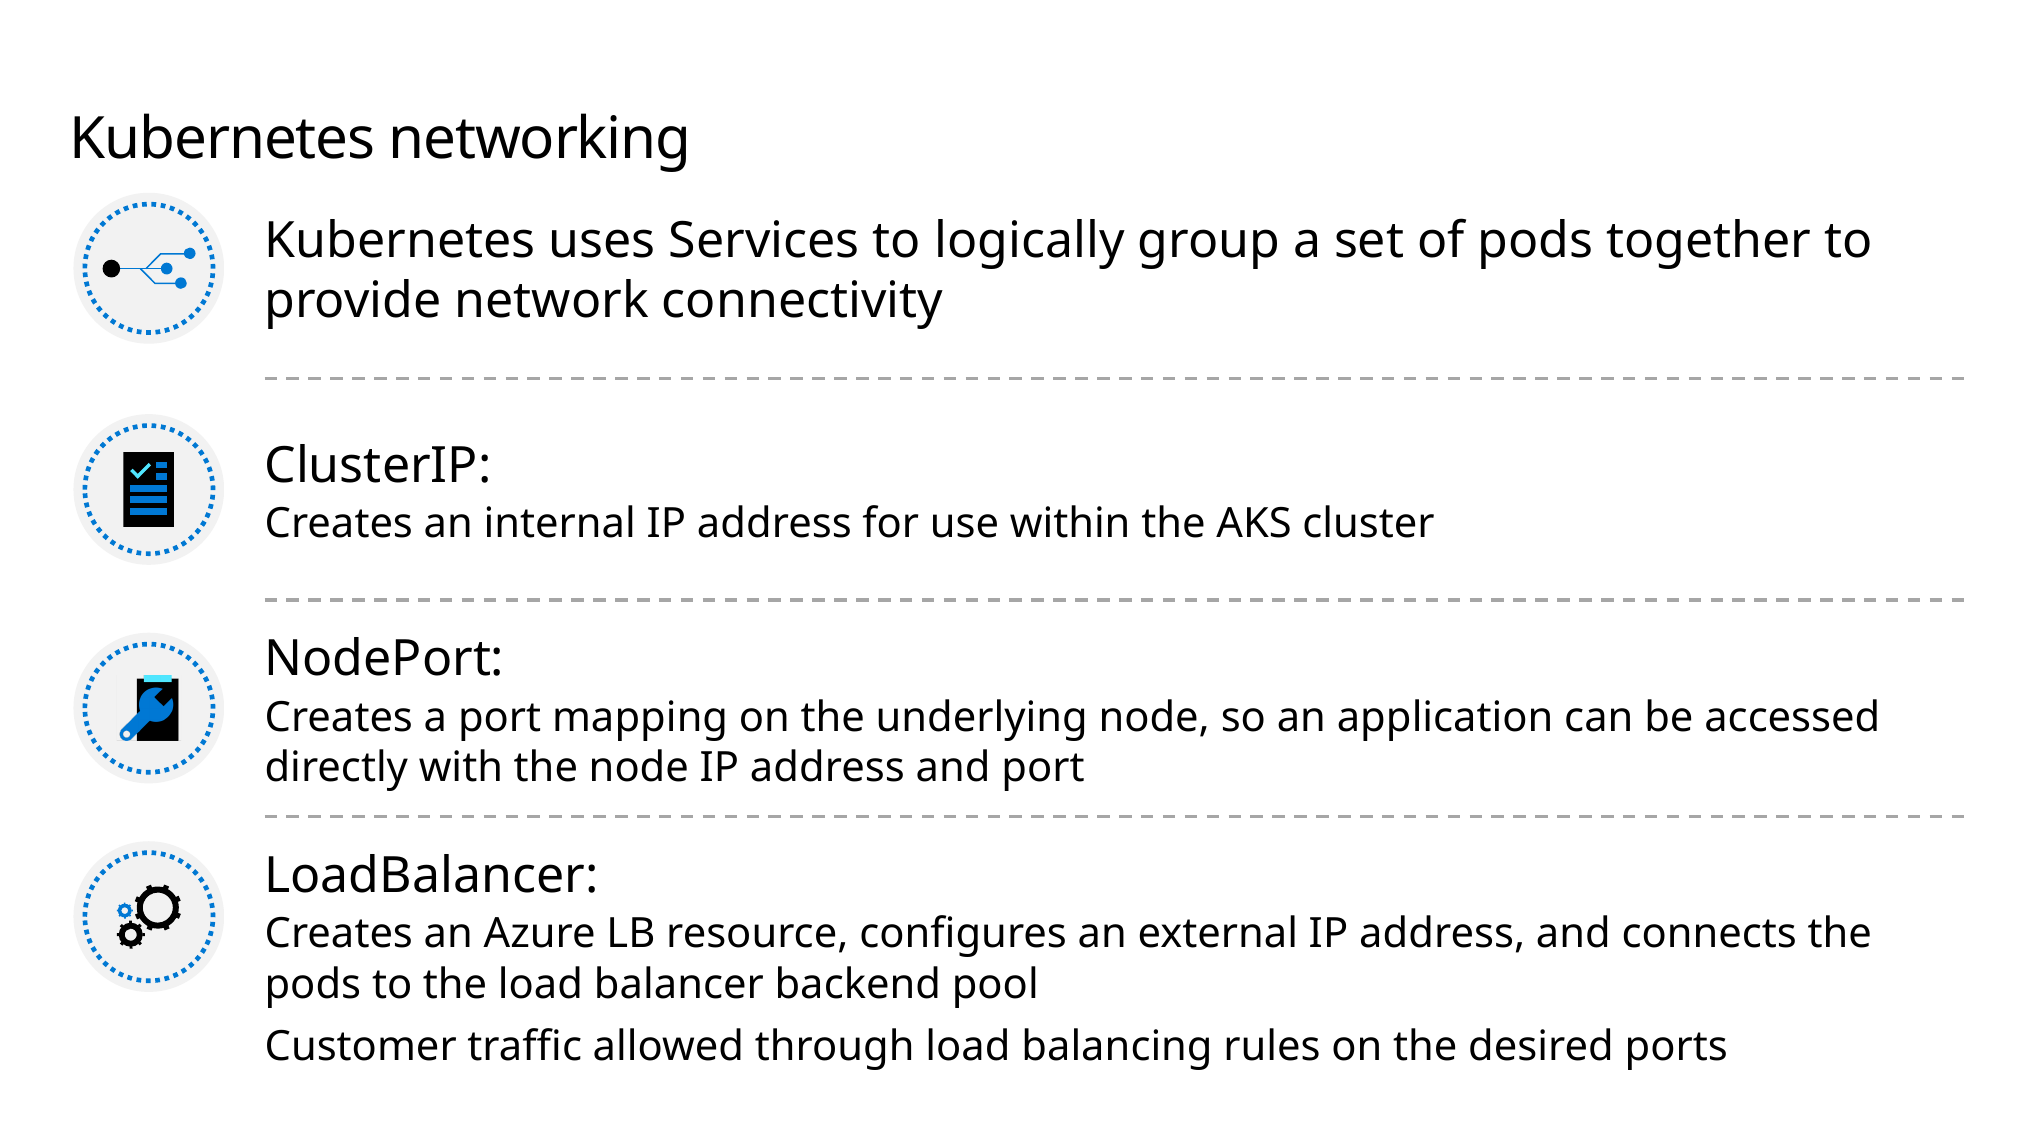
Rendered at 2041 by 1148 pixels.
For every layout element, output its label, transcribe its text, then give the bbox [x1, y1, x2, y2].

text_box NodePort: Creates a port mapping on the underlying node, so an application can be accessed directly with the node IP address and port [264, 625, 1971, 791]
picture [73, 840, 225, 993]
text_box Kubernetes uses Services to logically group a set of pods together to provide network connectivity [264, 182, 1971, 354]
picture [73, 413, 225, 565]
text_box ClusterIP: Creates an internal IP address for use within the AKS cluster [264, 403, 1971, 575]
picture [73, 632, 225, 784]
picture [73, 192, 225, 344]
title Kubernetes networking [70, 103, 1969, 172]
text_box LoadBalancer: Creates an Azure LB resource, configures an external IP address, and connects the pods to the load balancer backend pool Customer traffic allowed through load balancing rules on the desired ports [264, 841, 1971, 1070]
